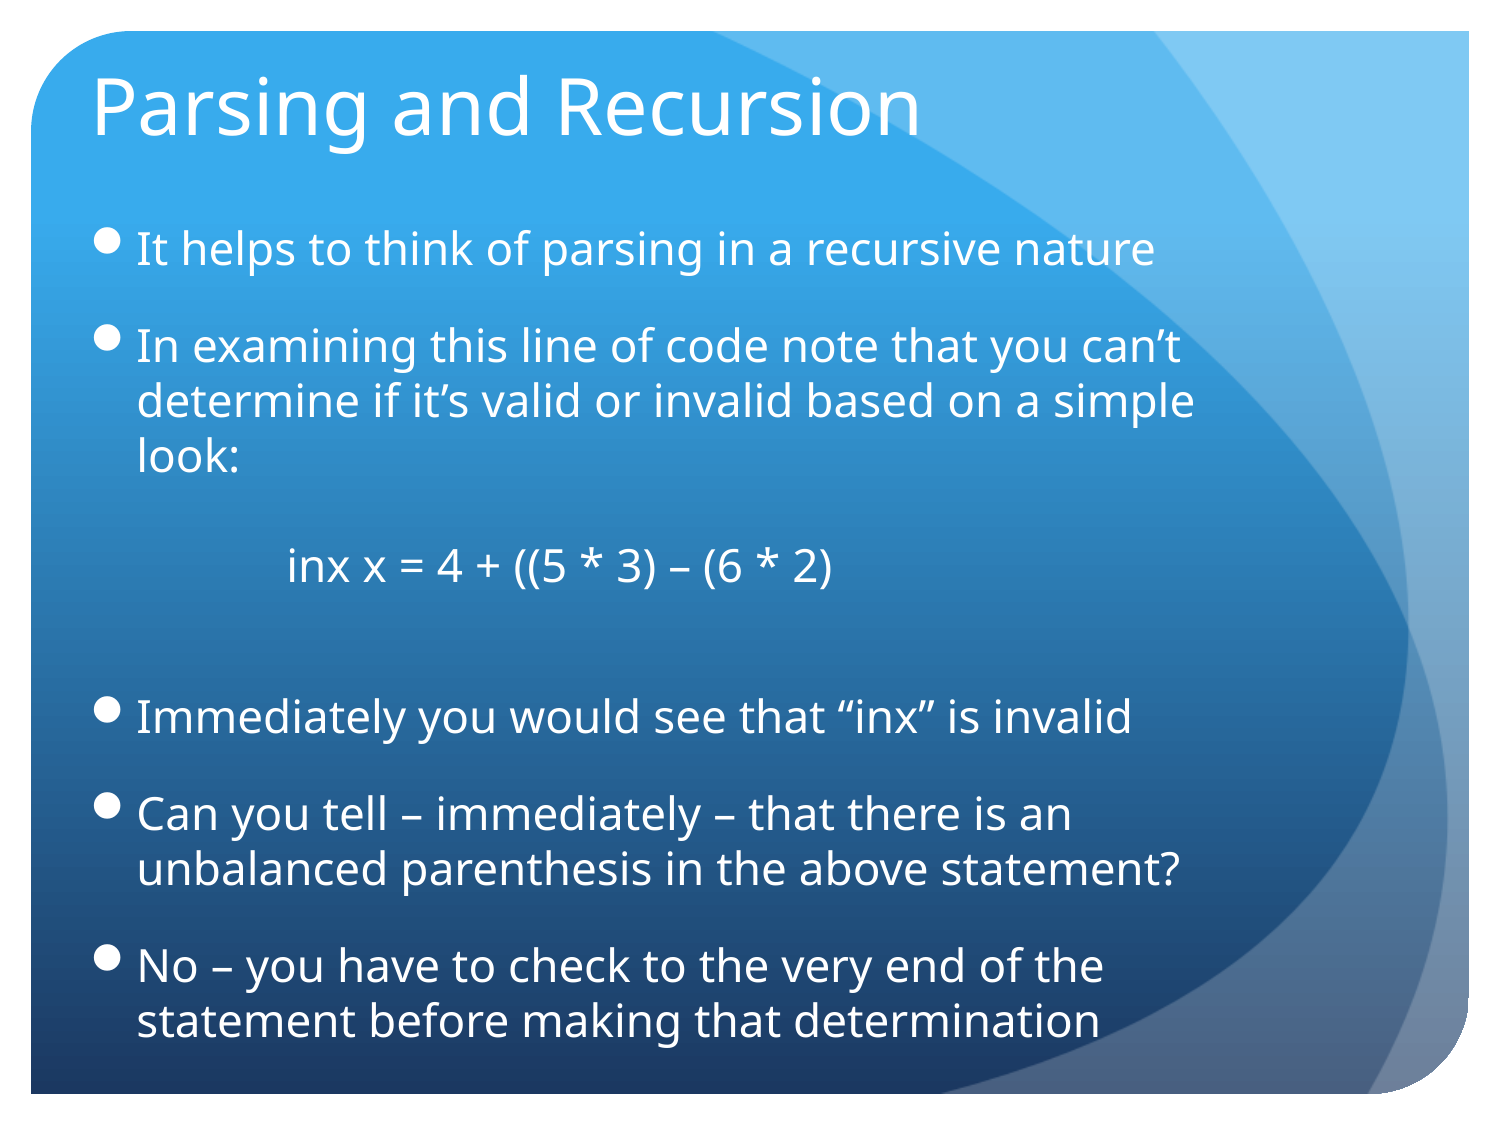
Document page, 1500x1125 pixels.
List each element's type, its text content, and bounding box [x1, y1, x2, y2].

picture [24, 30, 1473, 1094]
list It helps to think of parsing in a recursive nature In examining this line of code note that you can’t determine if it’s valid or invalid based on a simple look: inx x = 4 + ((5 * 3) – (6 * 2) Immediately you would see that “inx” is invalid Can you tell – immediately – that there is an unbalanced parenthesis in the above statement? No – you have to check to the very end of the statement before making that determination [75, 212, 1300, 1062]
title Parsing and Recursion [75, 45, 1300, 159]
